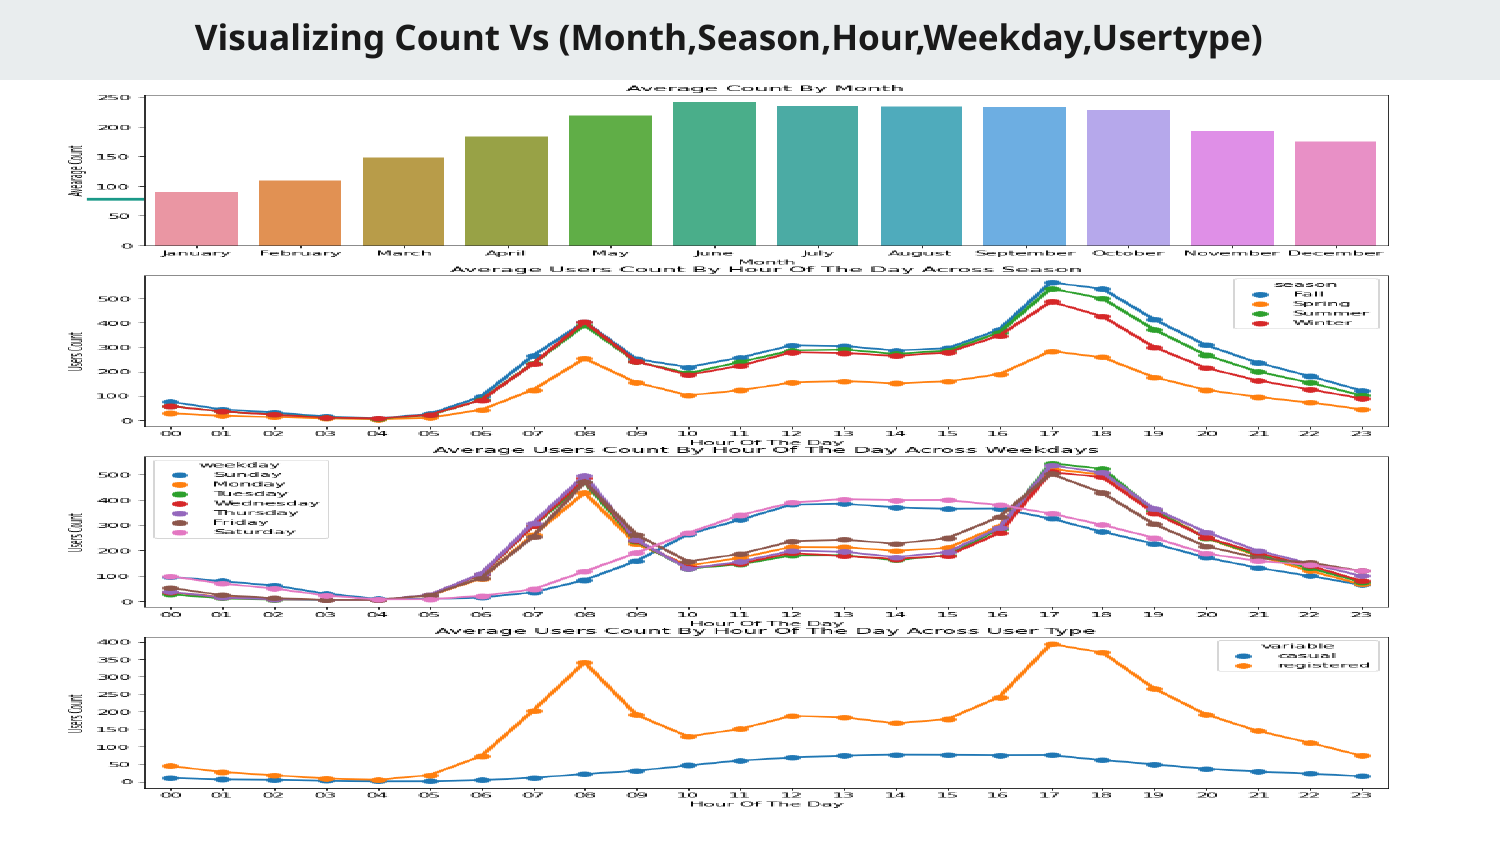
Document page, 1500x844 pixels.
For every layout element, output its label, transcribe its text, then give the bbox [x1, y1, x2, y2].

picture [57, 80, 1401, 812]
title Visualizing Count Vs (Month,Season,Hour,Weekday,Usertype) [30, 0, 1429, 94]
